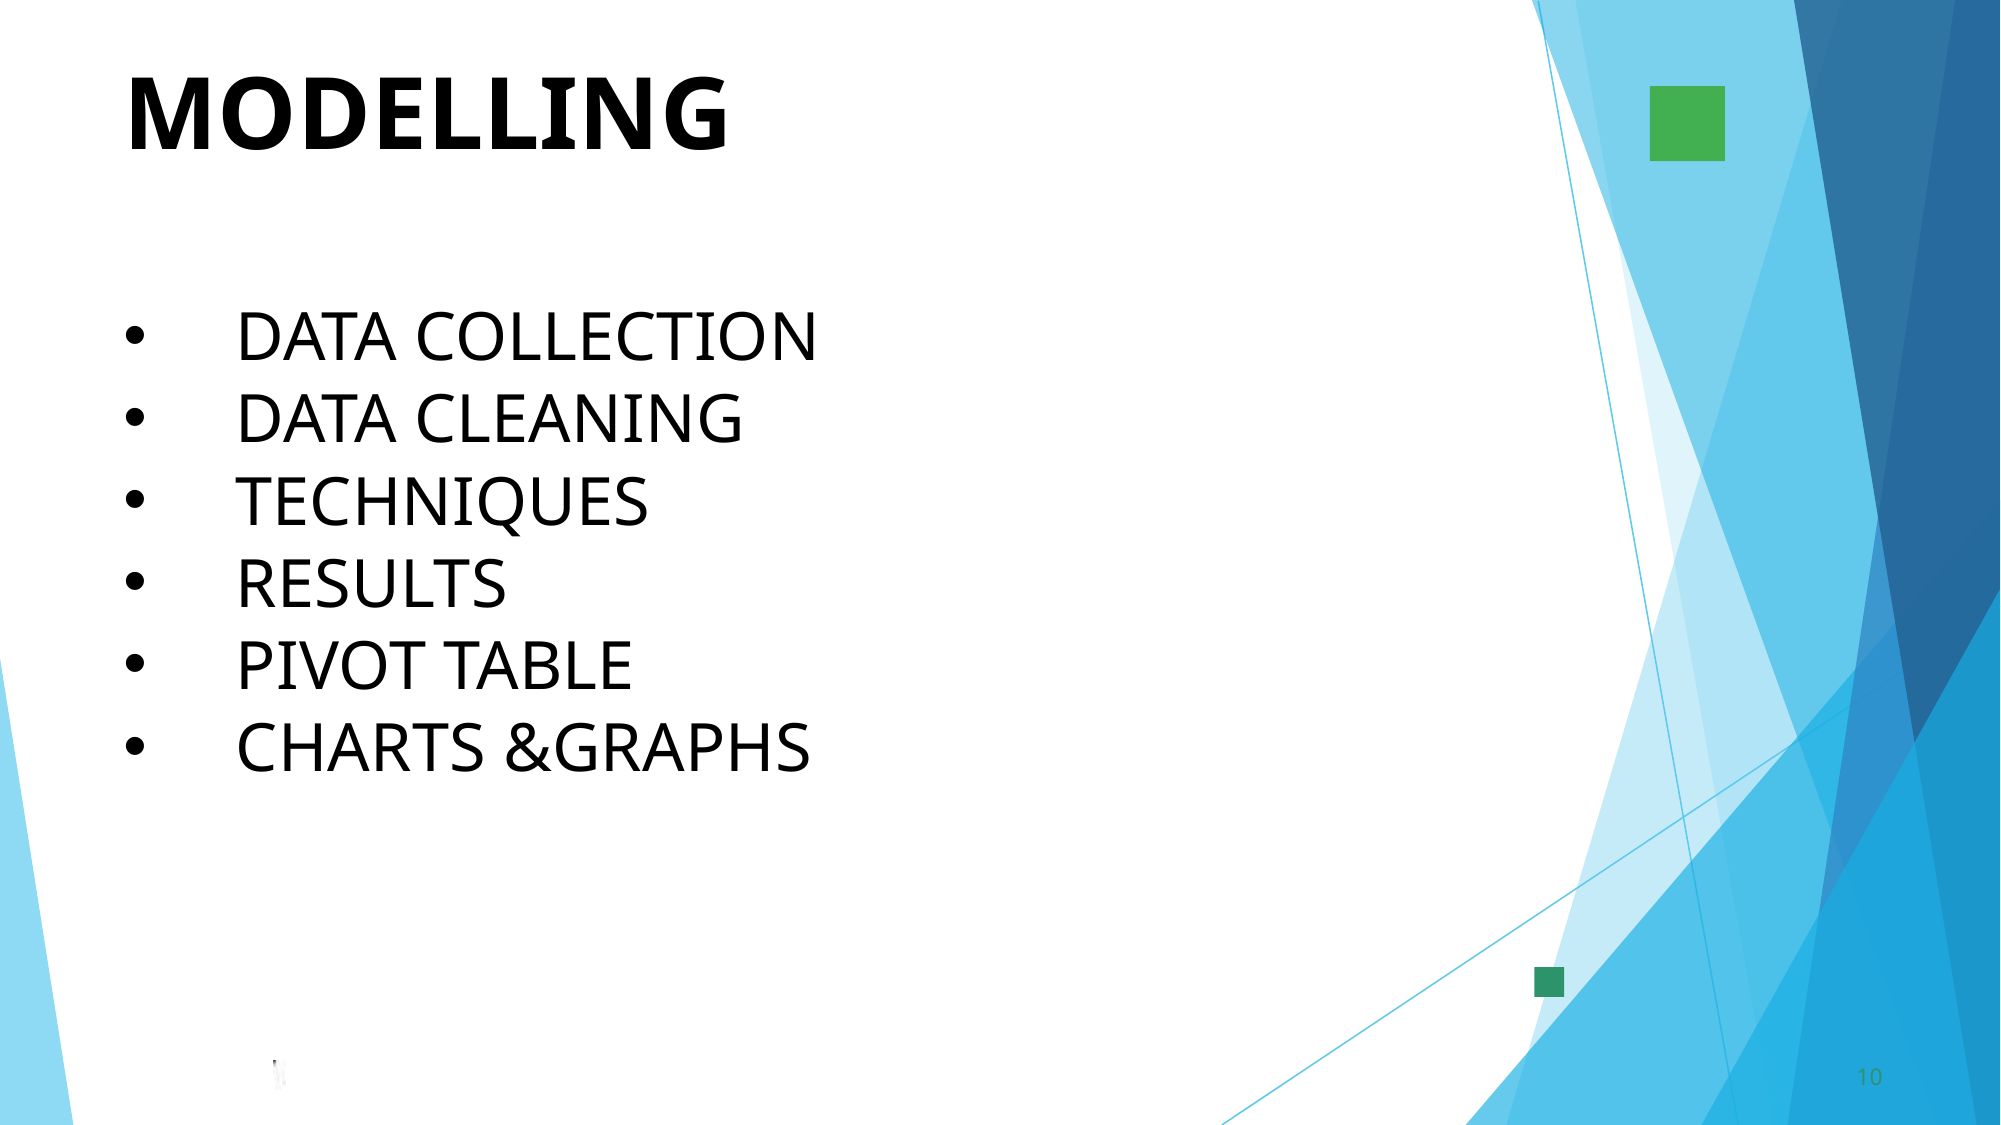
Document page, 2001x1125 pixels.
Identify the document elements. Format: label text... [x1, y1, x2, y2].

text_box [1649, 86, 1725, 162]
text_box [1534, 967, 1565, 997]
text_box 10 [1849, 1061, 1888, 1095]
picture [273, 1060, 287, 1091]
text_box MODELLING DATA COLLECTION DATA CLEANING TECHNIQUES RESULTS PIVOT TABLE CHARTS &GRAPHS [121, 47, 1013, 907]
